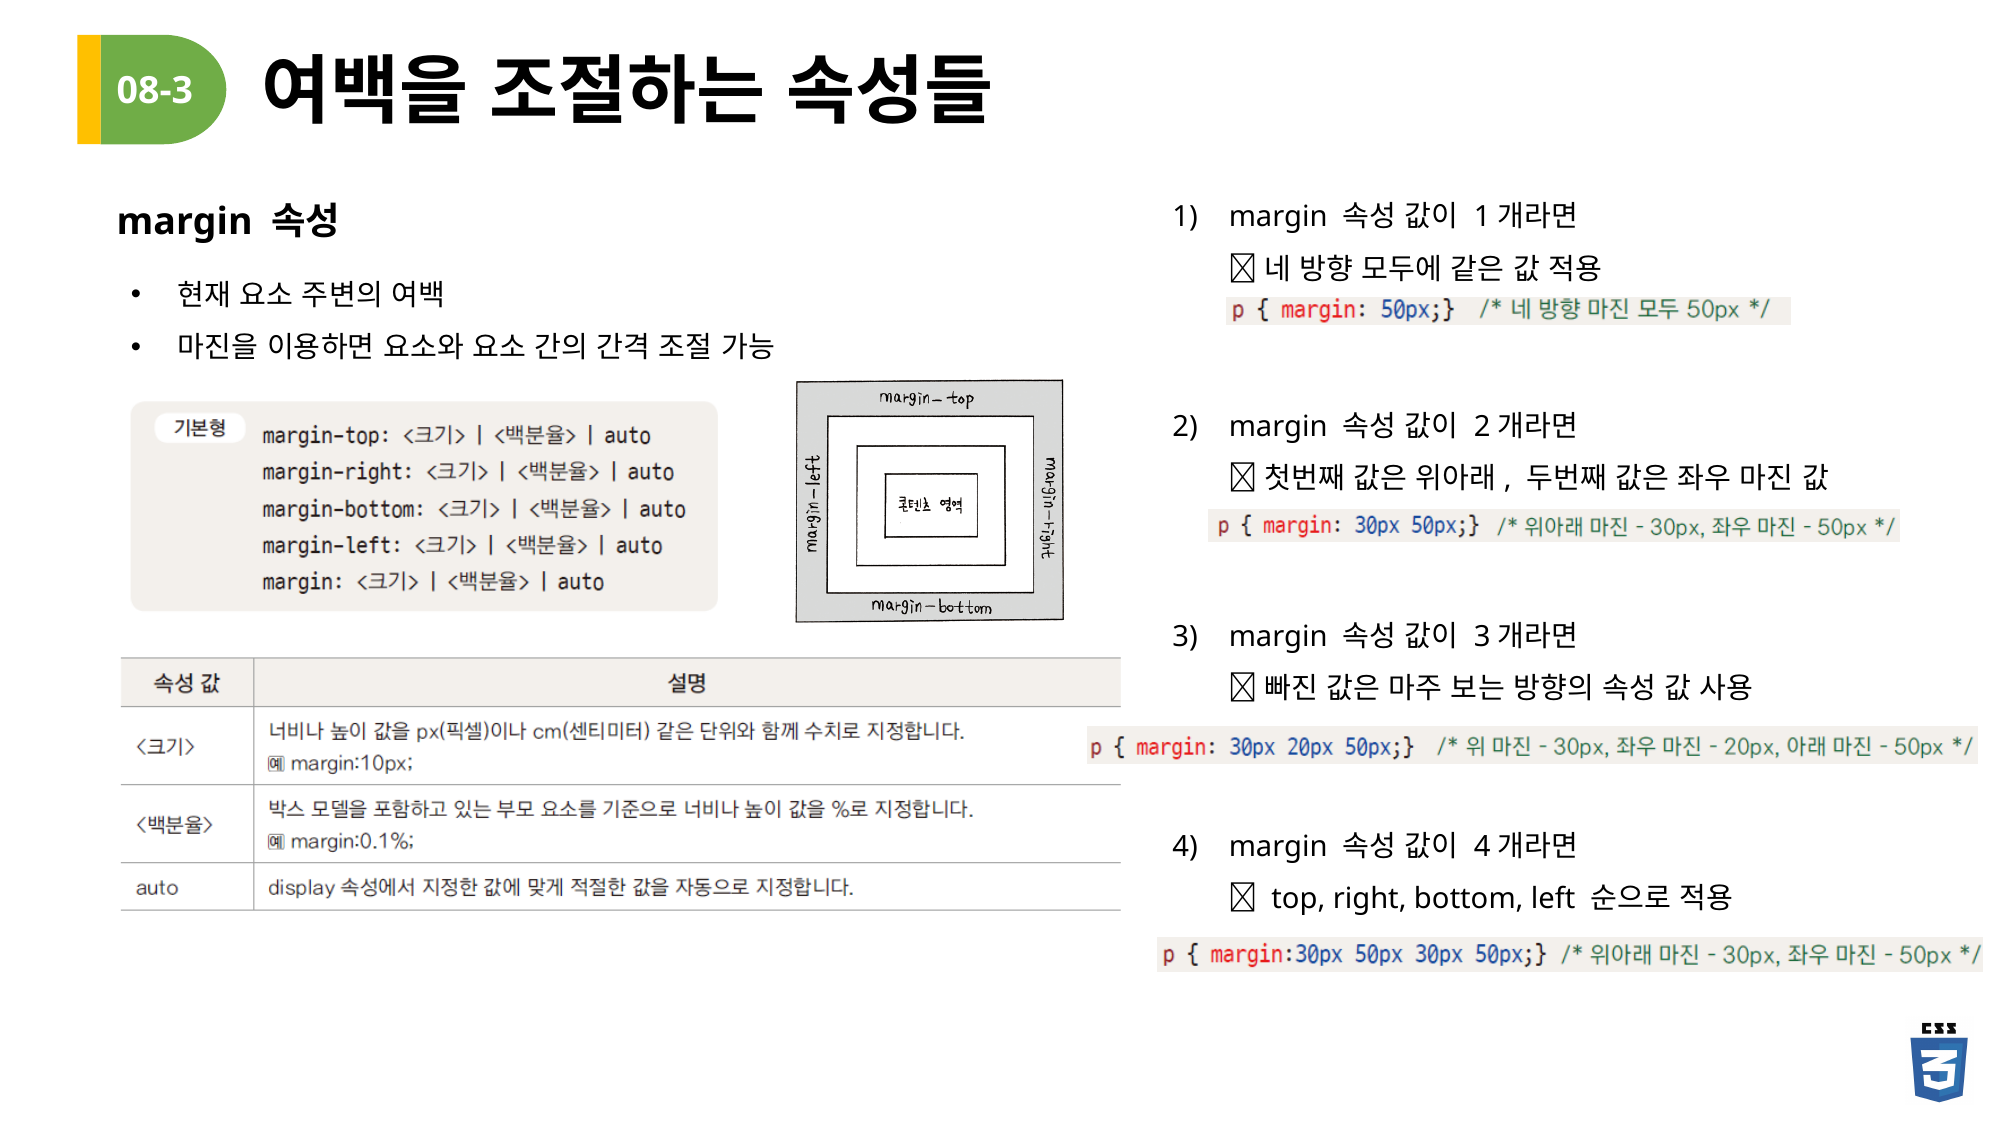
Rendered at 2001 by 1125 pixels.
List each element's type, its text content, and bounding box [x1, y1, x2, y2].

text_box margin 속성 값이 1개라면  네 방향 모두에 같은 값 적용 margin 속성 값이 2개라면  첫번째 값은 위아래, 두번째 값은 좌우 마진 값 margin 속성 값이 3개라면  빠진 값은 마주 보는 방향의 속성 값 사용 margin 속성 값이 4개라면  top, right, bottom, left 순으로 적용 [1157, 172, 1988, 922]
text_box margin 속성 [101, 189, 748, 250]
picture [792, 378, 1074, 630]
title 여백을 조절하는 속성들 [246, 38, 1739, 149]
text_box 08-3 [101, 59, 218, 119]
picture [1208, 509, 1900, 542]
picture [104, 644, 1978, 930]
picture [116, 391, 727, 628]
picture [1157, 937, 1983, 972]
text_box 현재 요소 주변의 여백 마진을 이용하면 요소와 요소 간의 간격 조절 가능 [115, 251, 946, 371]
picture [1226, 297, 1791, 325]
picture [1894, 1016, 1981, 1105]
